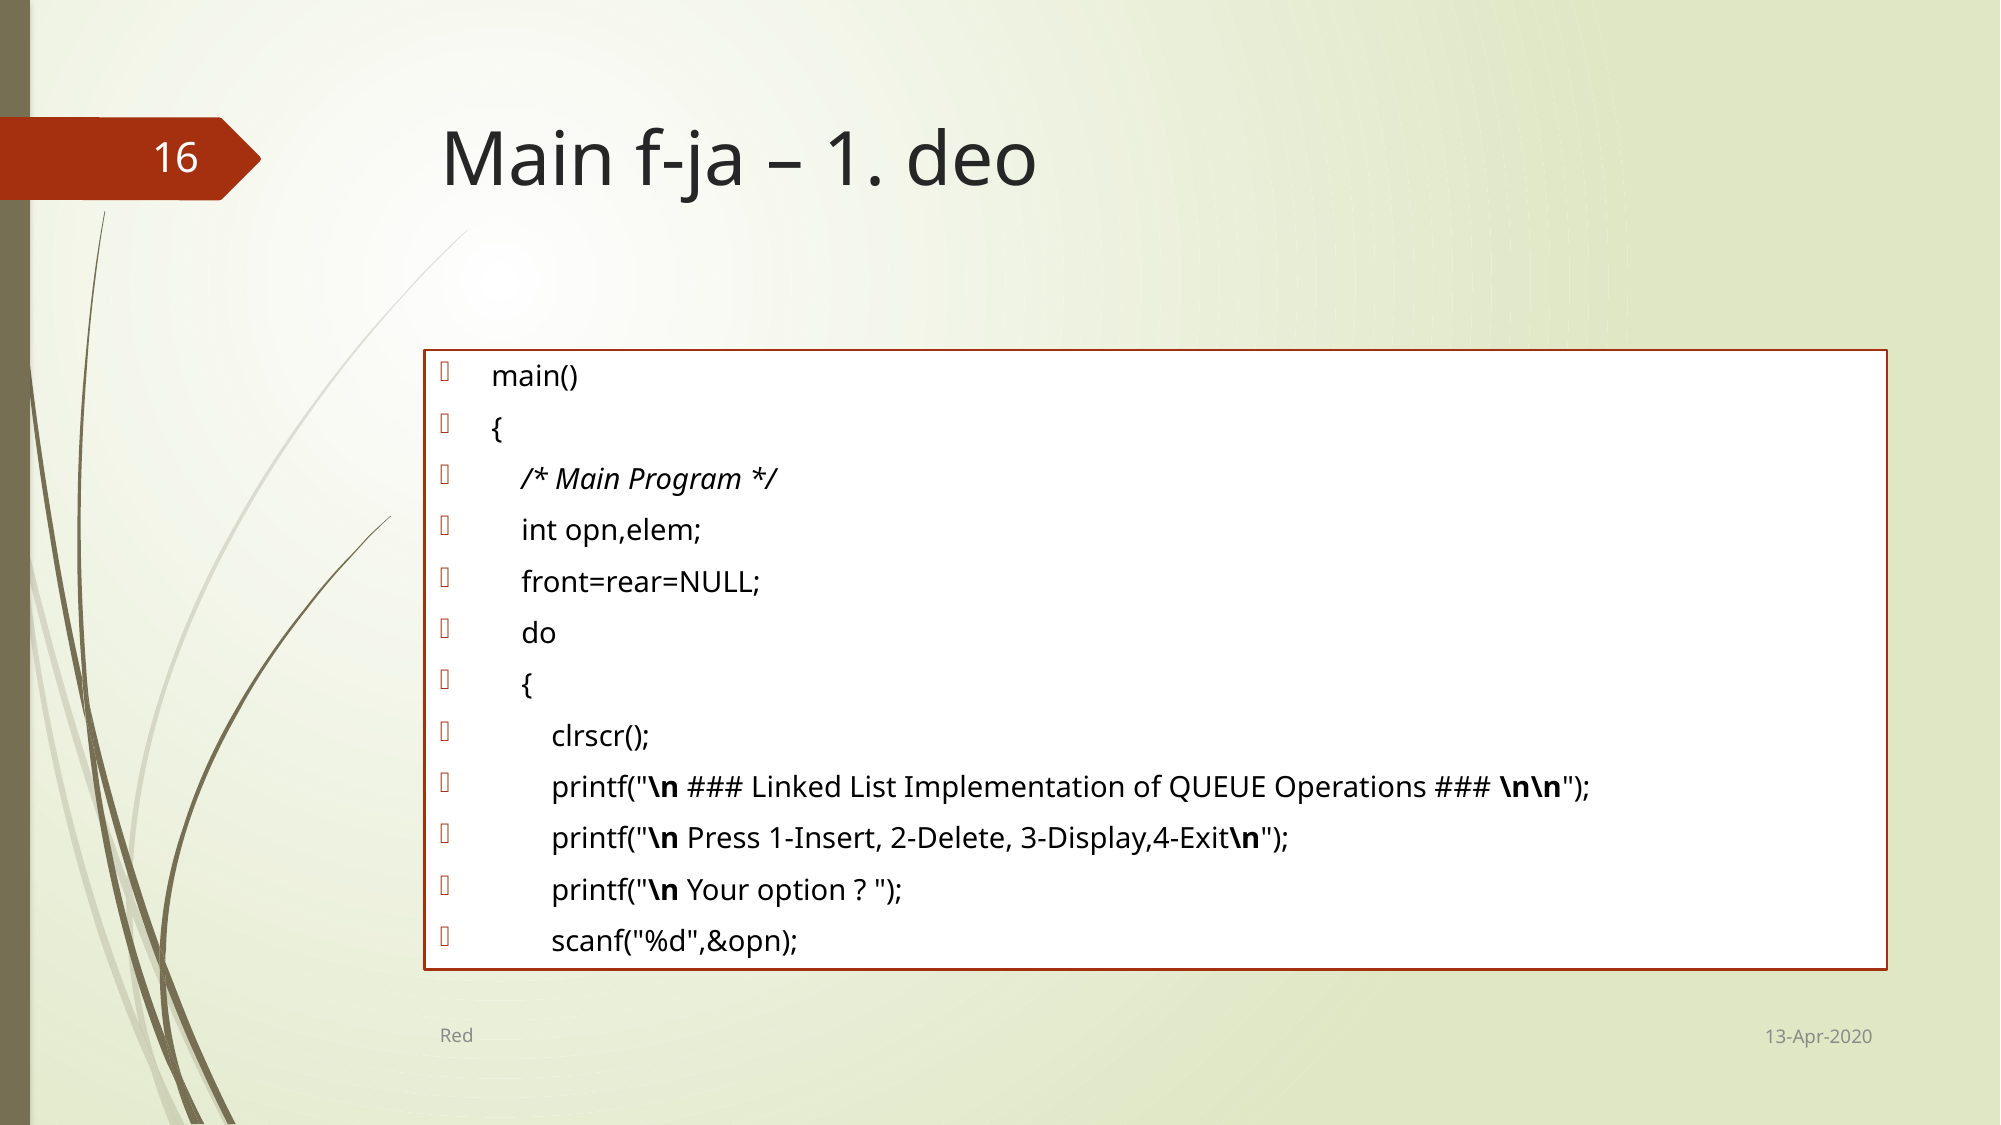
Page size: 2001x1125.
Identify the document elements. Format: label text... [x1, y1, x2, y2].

footer Red [424, 1006, 1675, 1067]
title Main f-ja – 1. deo [425, 102, 1888, 313]
slide_number 13-Apr-2020 [1699, 1005, 1888, 1067]
list main() { /* Main Program */ int opn,elem; front=rear=NULL; do { clrscr(); printf("\n ### Linked List Implementation of QUEUE Operations ### \n\n"); printf("\n Press 1-Insert, 2-Delete, 3-Display,4-Exit\n"); printf("\n Your option ? "); scanf("%d",&opn); [423, 349, 1888, 971]
slide_number 16 [87, 129, 216, 190]
